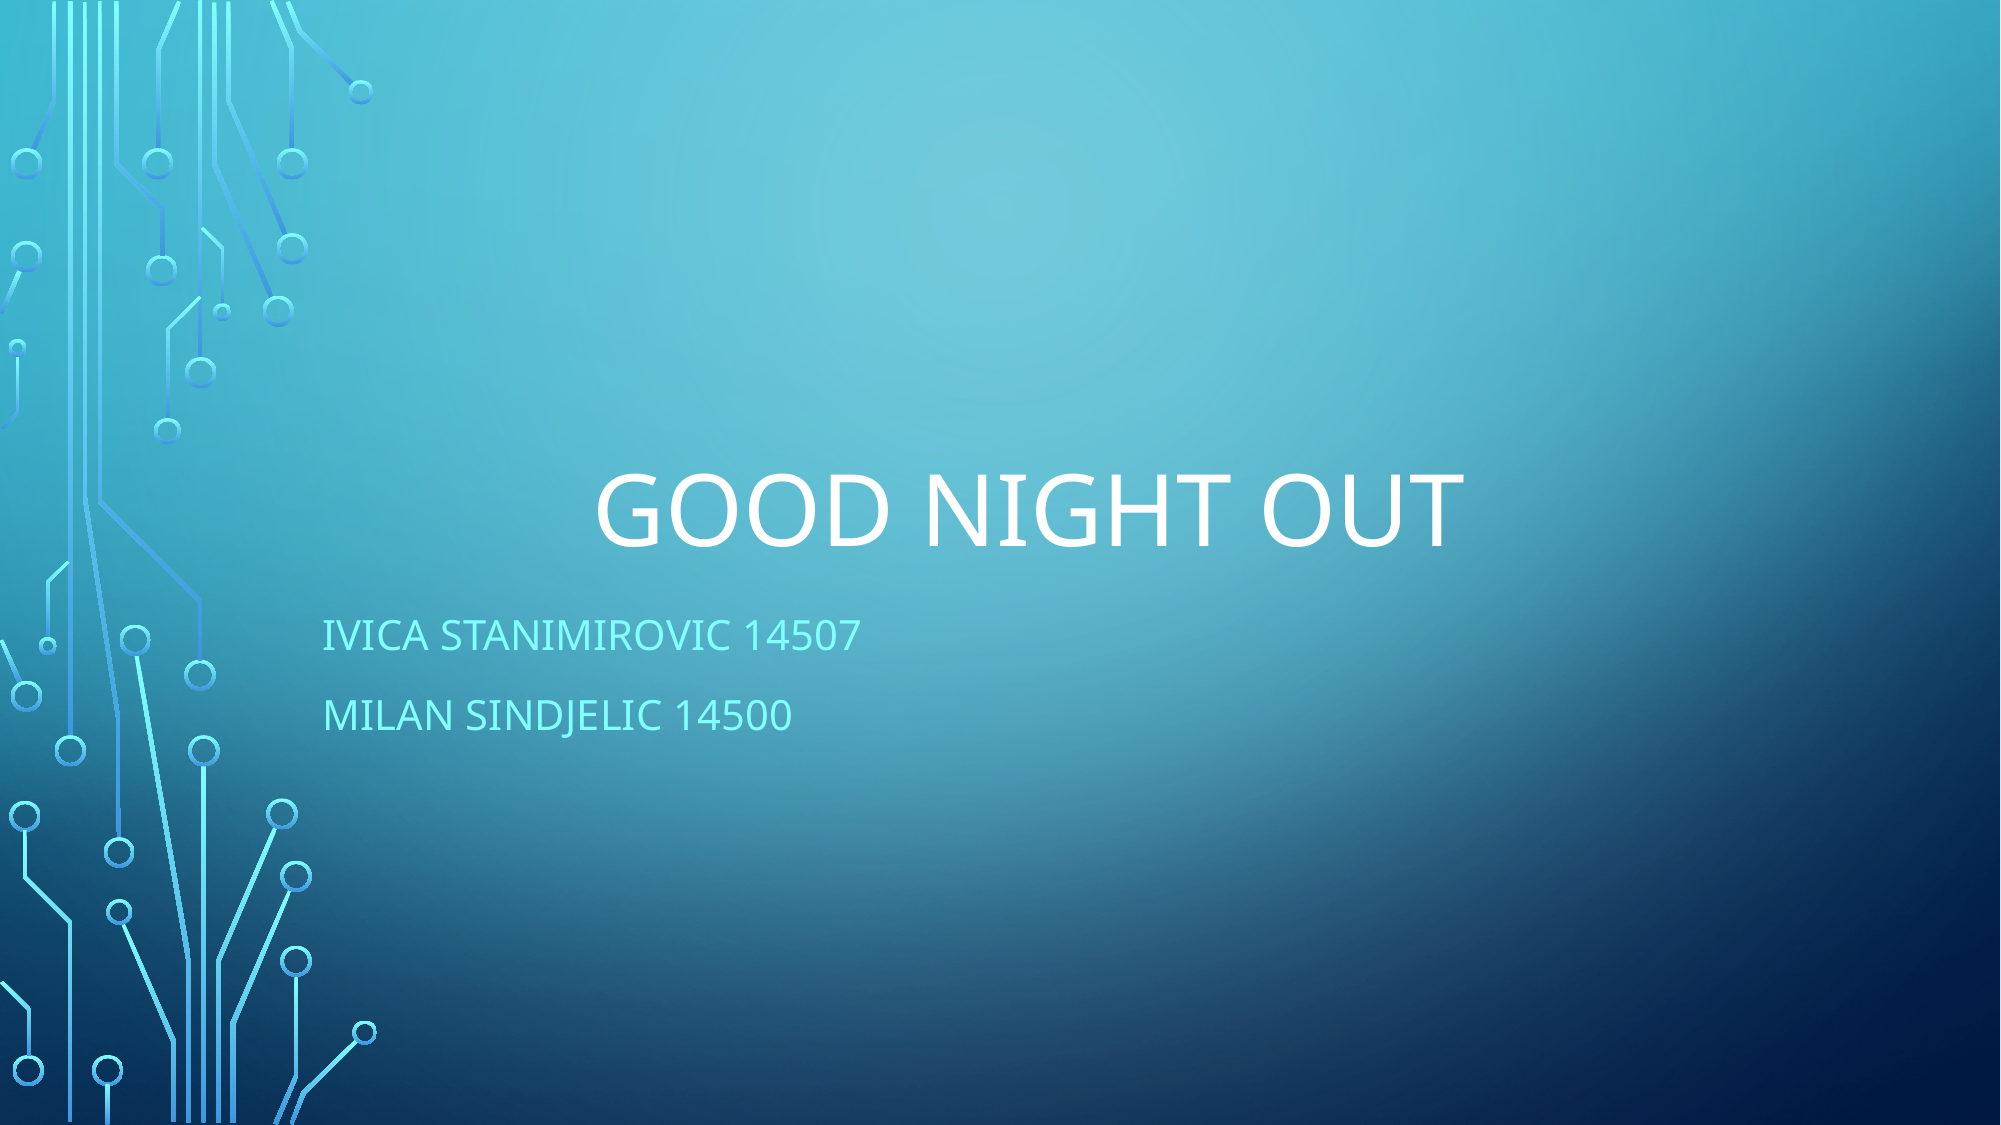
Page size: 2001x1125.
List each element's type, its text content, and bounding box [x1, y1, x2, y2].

subtitle Ivica stanimirovic 14507 Milan Sindjelic 14500 [307, 590, 1750, 863]
title Good Night Out [307, 184, 1750, 576]
